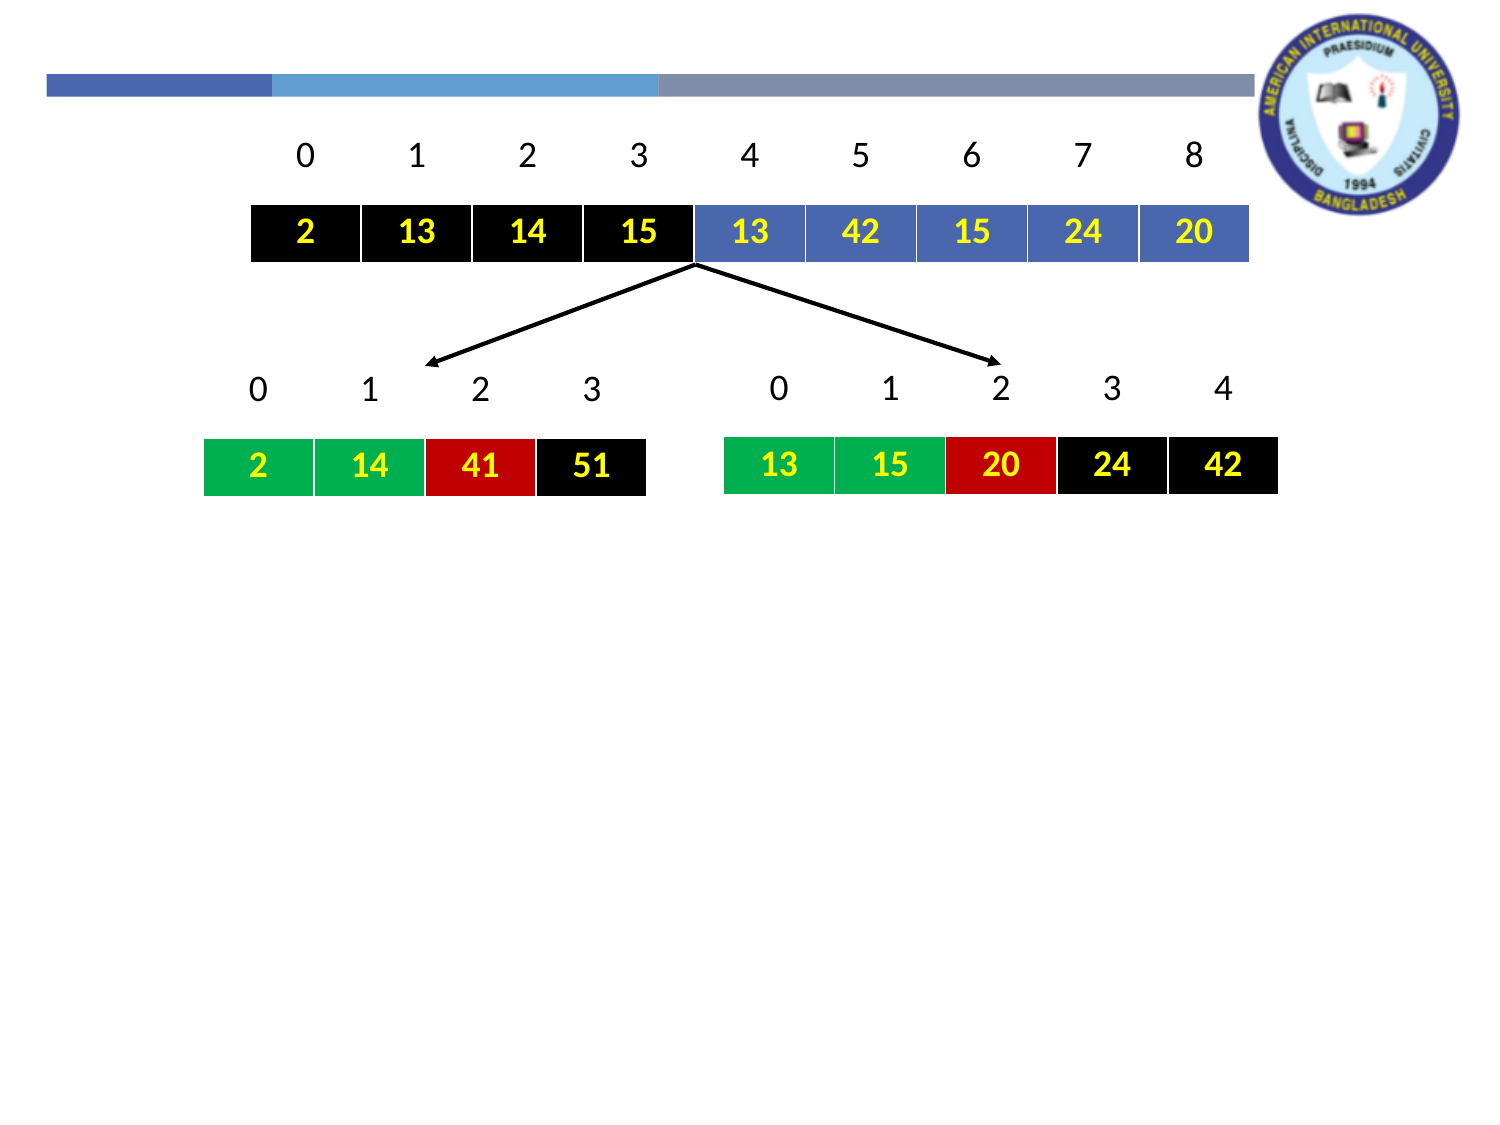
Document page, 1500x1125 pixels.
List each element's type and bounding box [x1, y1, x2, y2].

table_header [315, 439, 424, 496]
table_header [724, 437, 834, 494]
table_header [537, 439, 646, 496]
table_header [362, 205, 471, 262]
table_header [203, 366, 647, 419]
table_header [584, 205, 693, 262]
table_header [1140, 205, 1249, 262]
table_header [251, 205, 360, 262]
table_header [204, 439, 313, 496]
text_box [424, 263, 1002, 367]
table_header [250, 132, 1250, 185]
table_header [473, 205, 582, 262]
table_header [1028, 205, 1138, 262]
table_header [806, 205, 916, 262]
table_header [917, 205, 1027, 262]
table_header [835, 437, 945, 494]
table_header [1058, 437, 1167, 494]
table_header [695, 205, 805, 262]
table_header [946, 437, 1056, 494]
table_header [723, 365, 1279, 417]
table_header [426, 439, 535, 496]
table_header [1169, 437, 1278, 494]
picture [1254, 9, 1465, 221]
